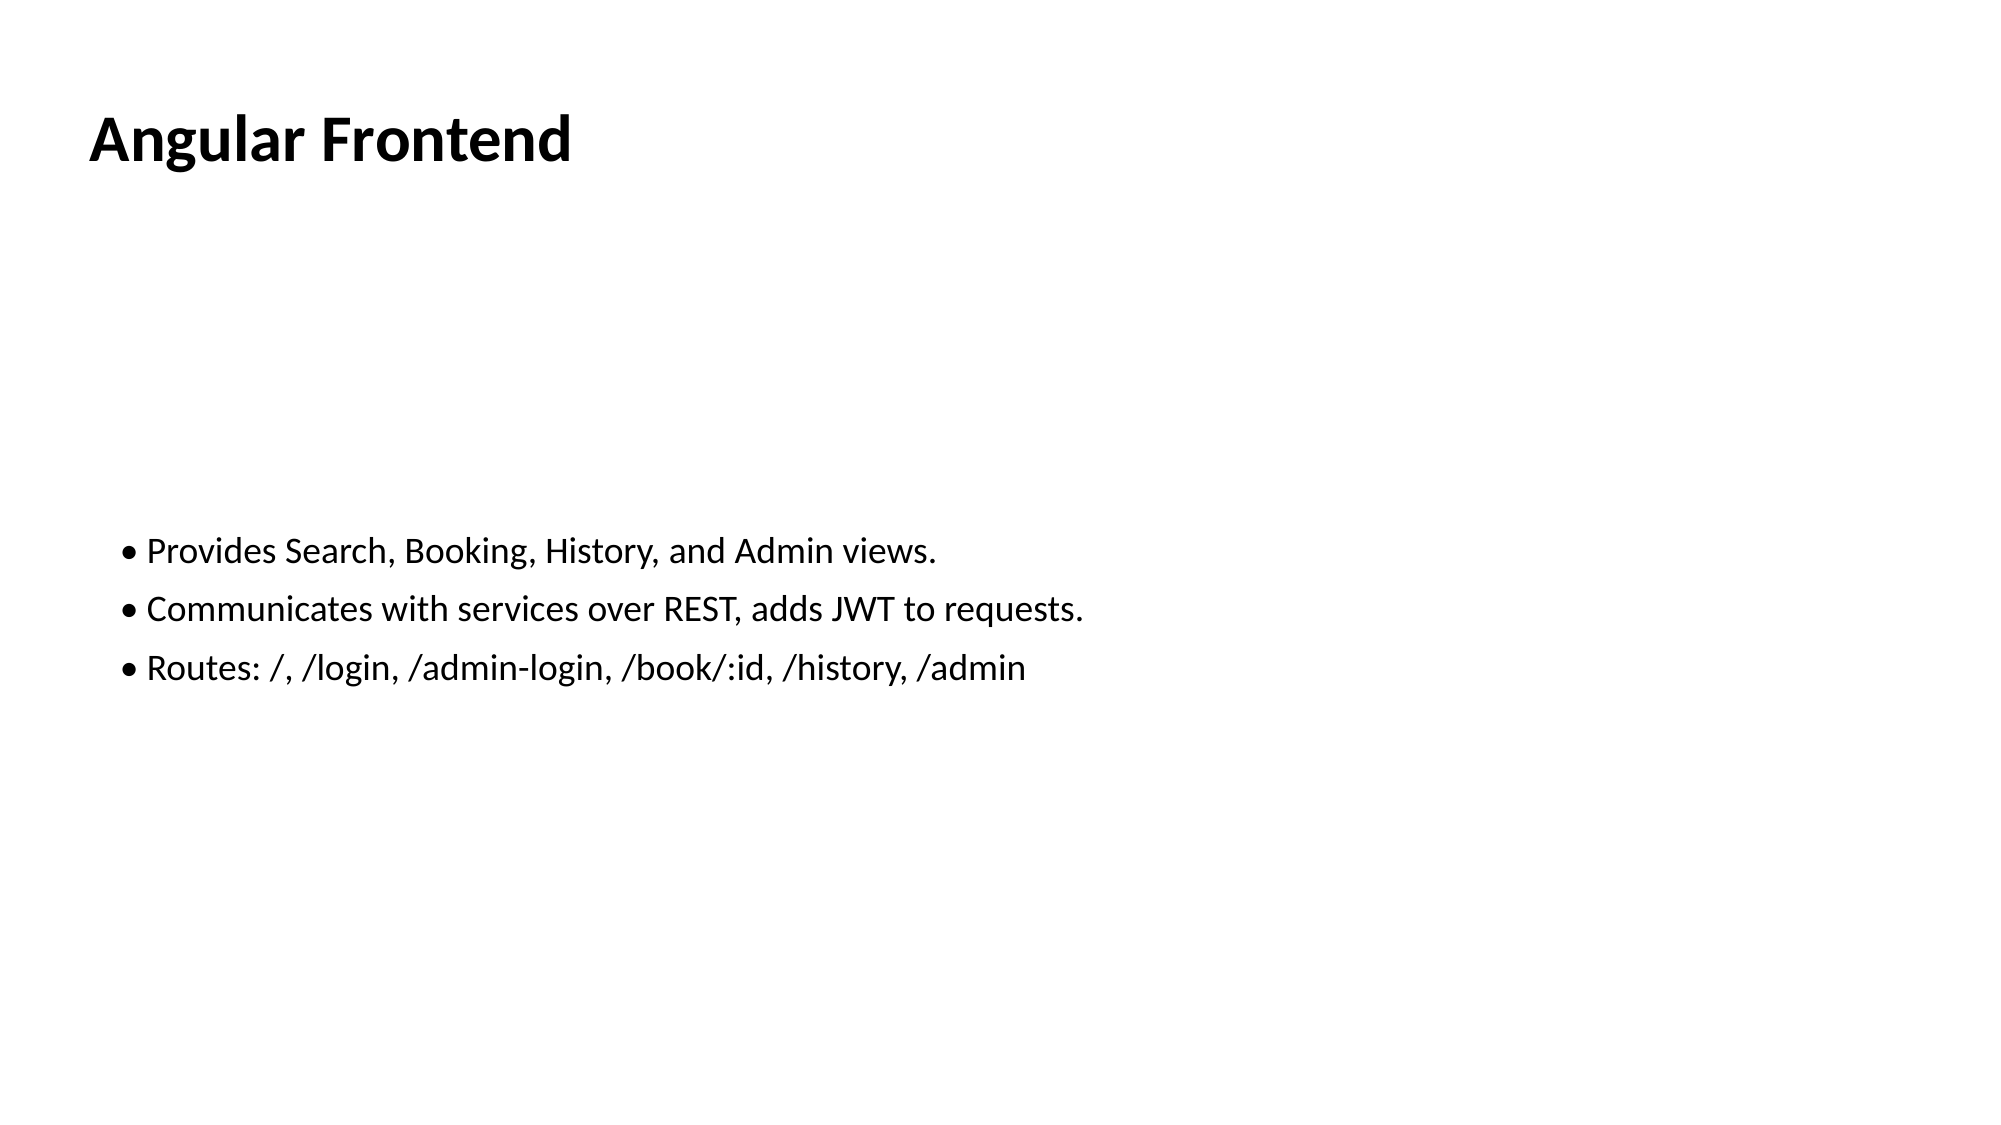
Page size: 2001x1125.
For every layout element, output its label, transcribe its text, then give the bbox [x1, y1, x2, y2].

text_box • Provides Search, Booking, History, and Admin views. • Communicates with services over REST, adds JWT to requests. • Routes: /, /login, /admin-login, /book/:id, /history, /admin [104, 224, 1395, 975]
text_box Angular Frontend [74, 89, 1425, 180]
